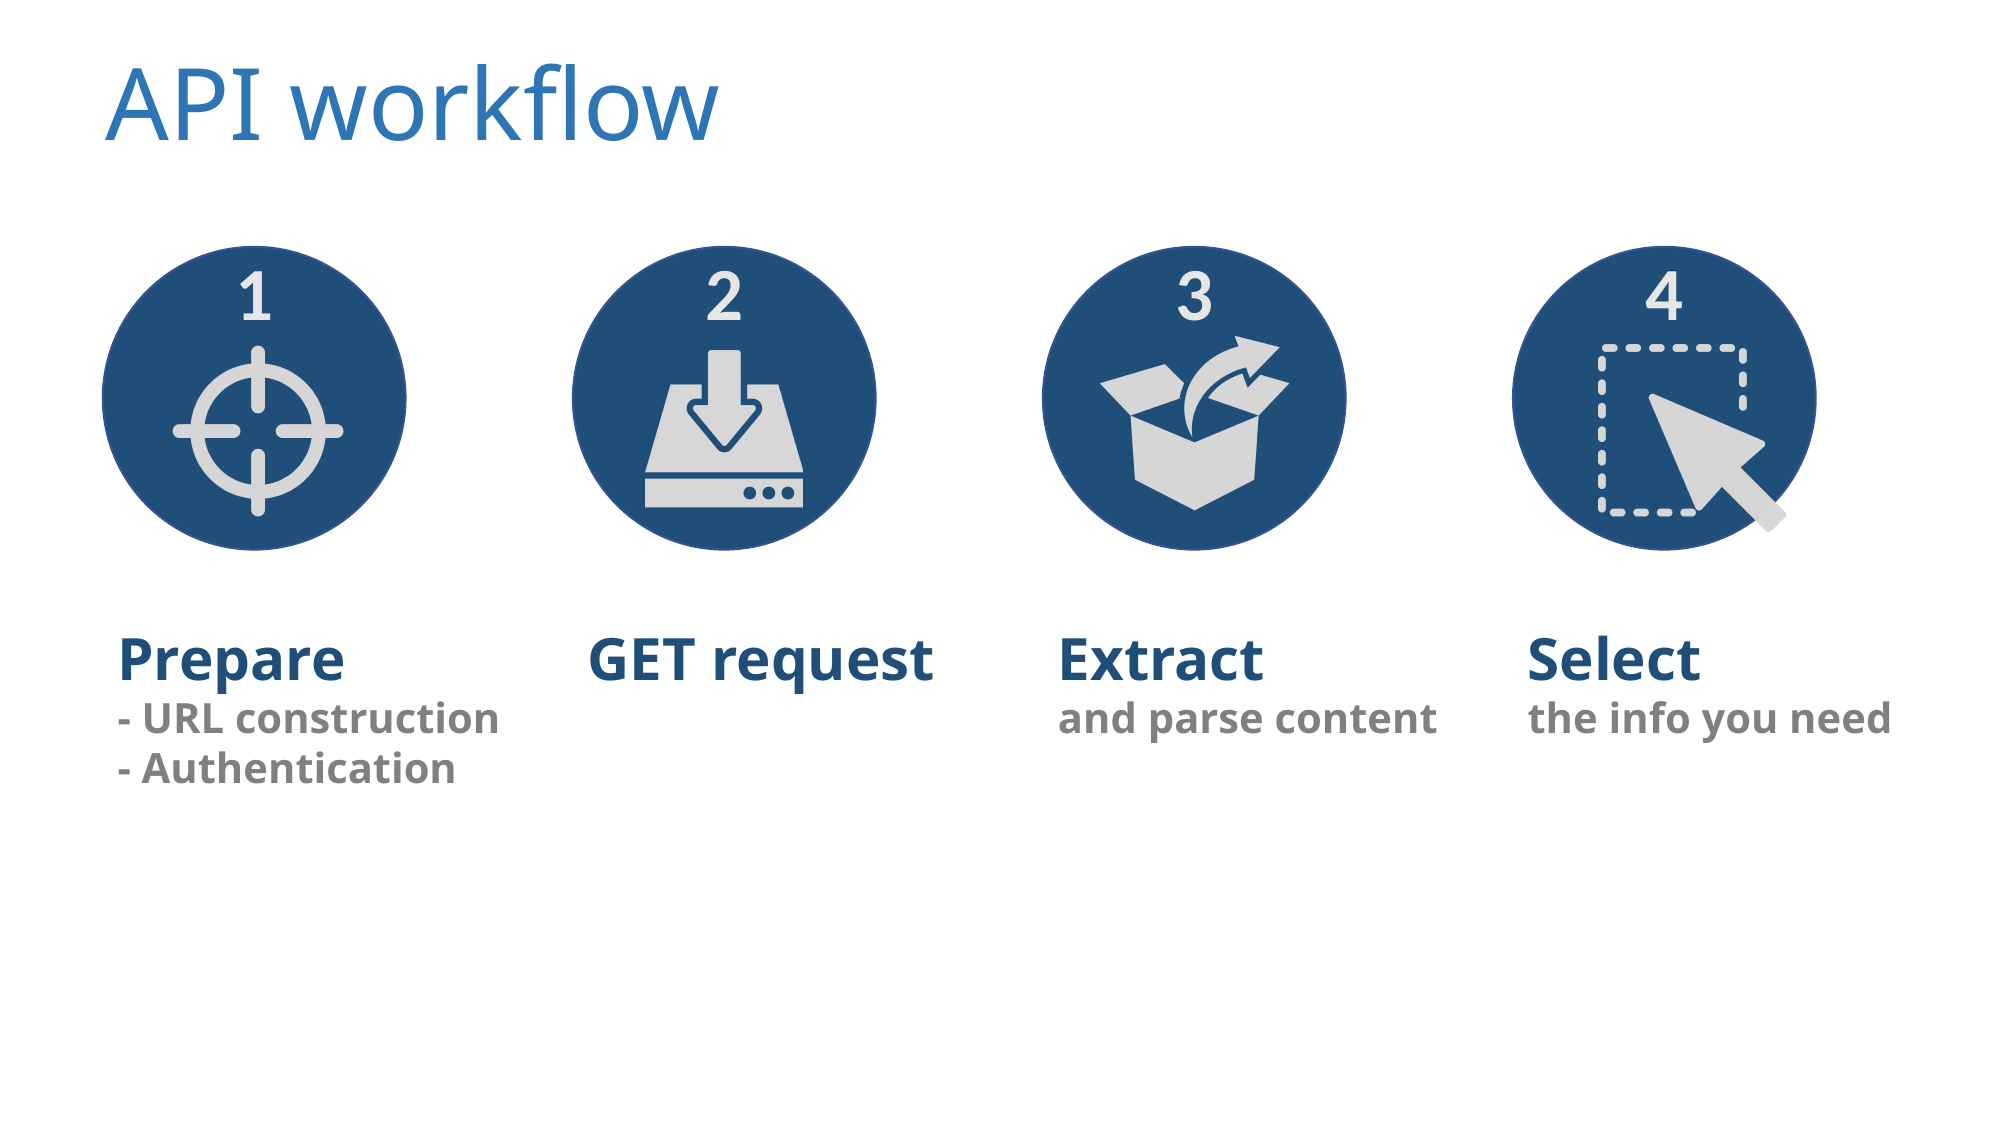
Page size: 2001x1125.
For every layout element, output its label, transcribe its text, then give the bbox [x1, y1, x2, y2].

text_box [102, 238, 1922, 802]
text_box API workflow [90, 7, 1816, 170]
